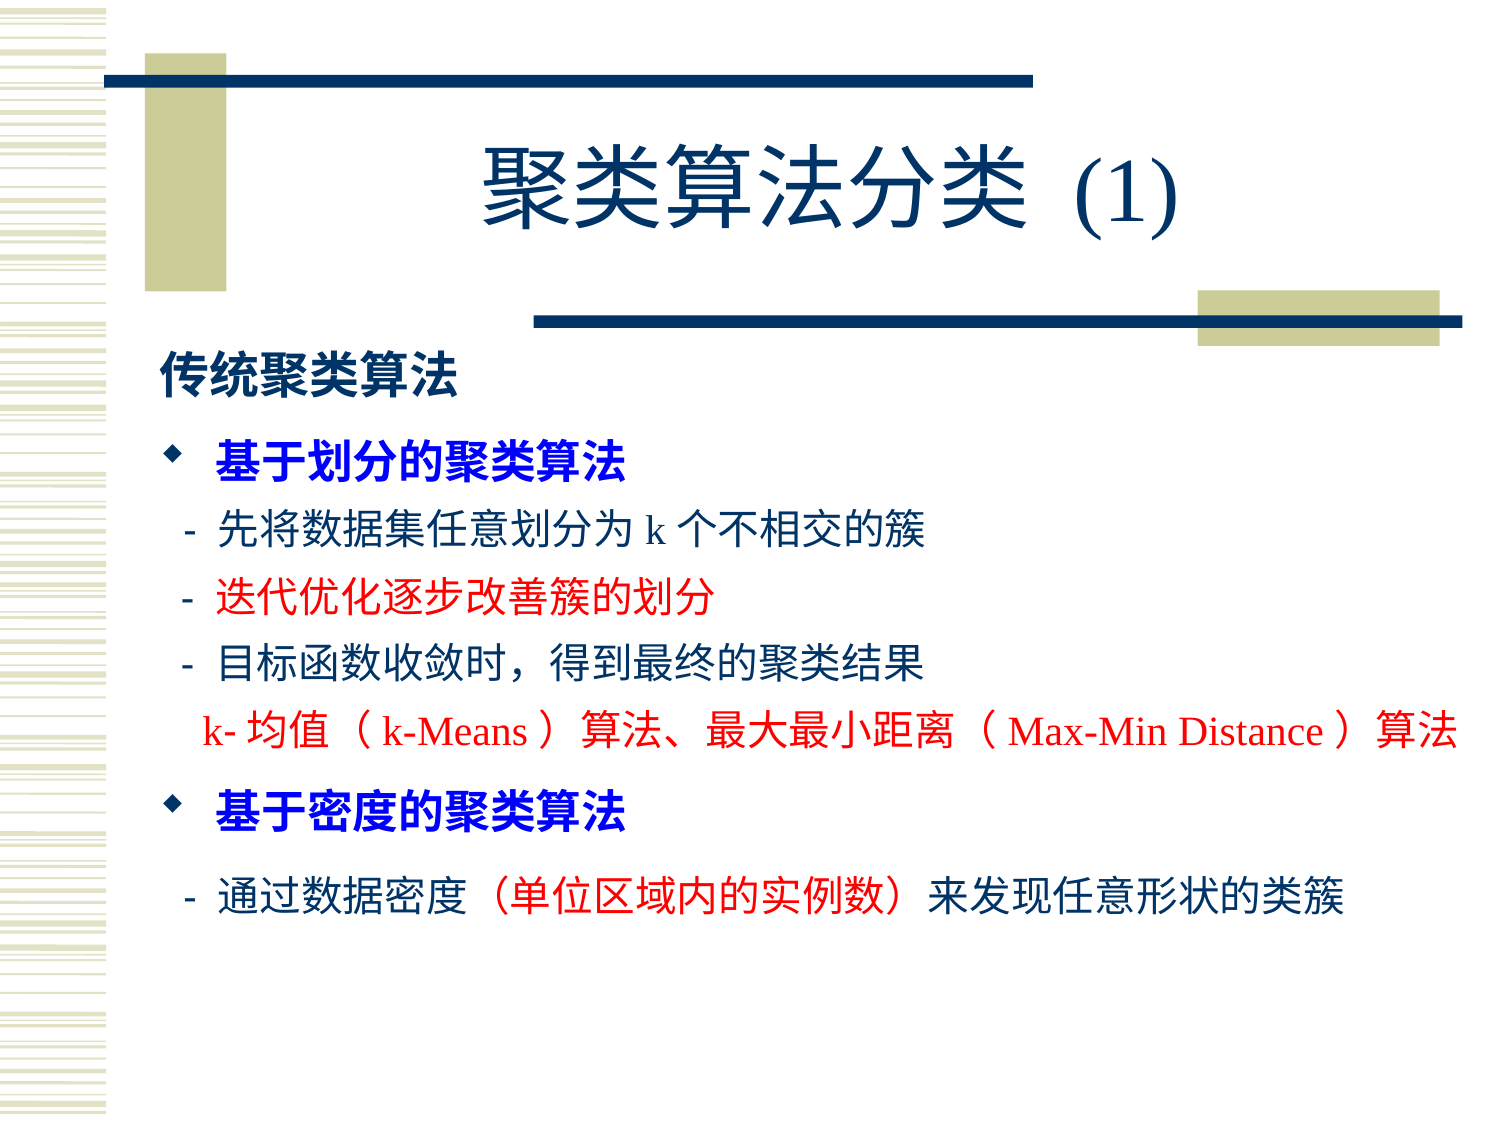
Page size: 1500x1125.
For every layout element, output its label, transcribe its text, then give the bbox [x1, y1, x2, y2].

title 聚类算法分类 (1) [224, 99, 1436, 288]
list 传统聚类算法 基于划分的聚类算法 - 先将数据集任意划分为k个不相交的簇 - 迭代优化逐步改善簇的划分 - 目标函数收敛时，得到最终的聚类结果 k-均值（k-Means）算法、最大最小距离（Max-Min Distance）算法 基于密度的聚类算法 - 通过数据密度（单位区域内的实例数）来发现任意形状的类簇 [159, 337, 1500, 1071]
